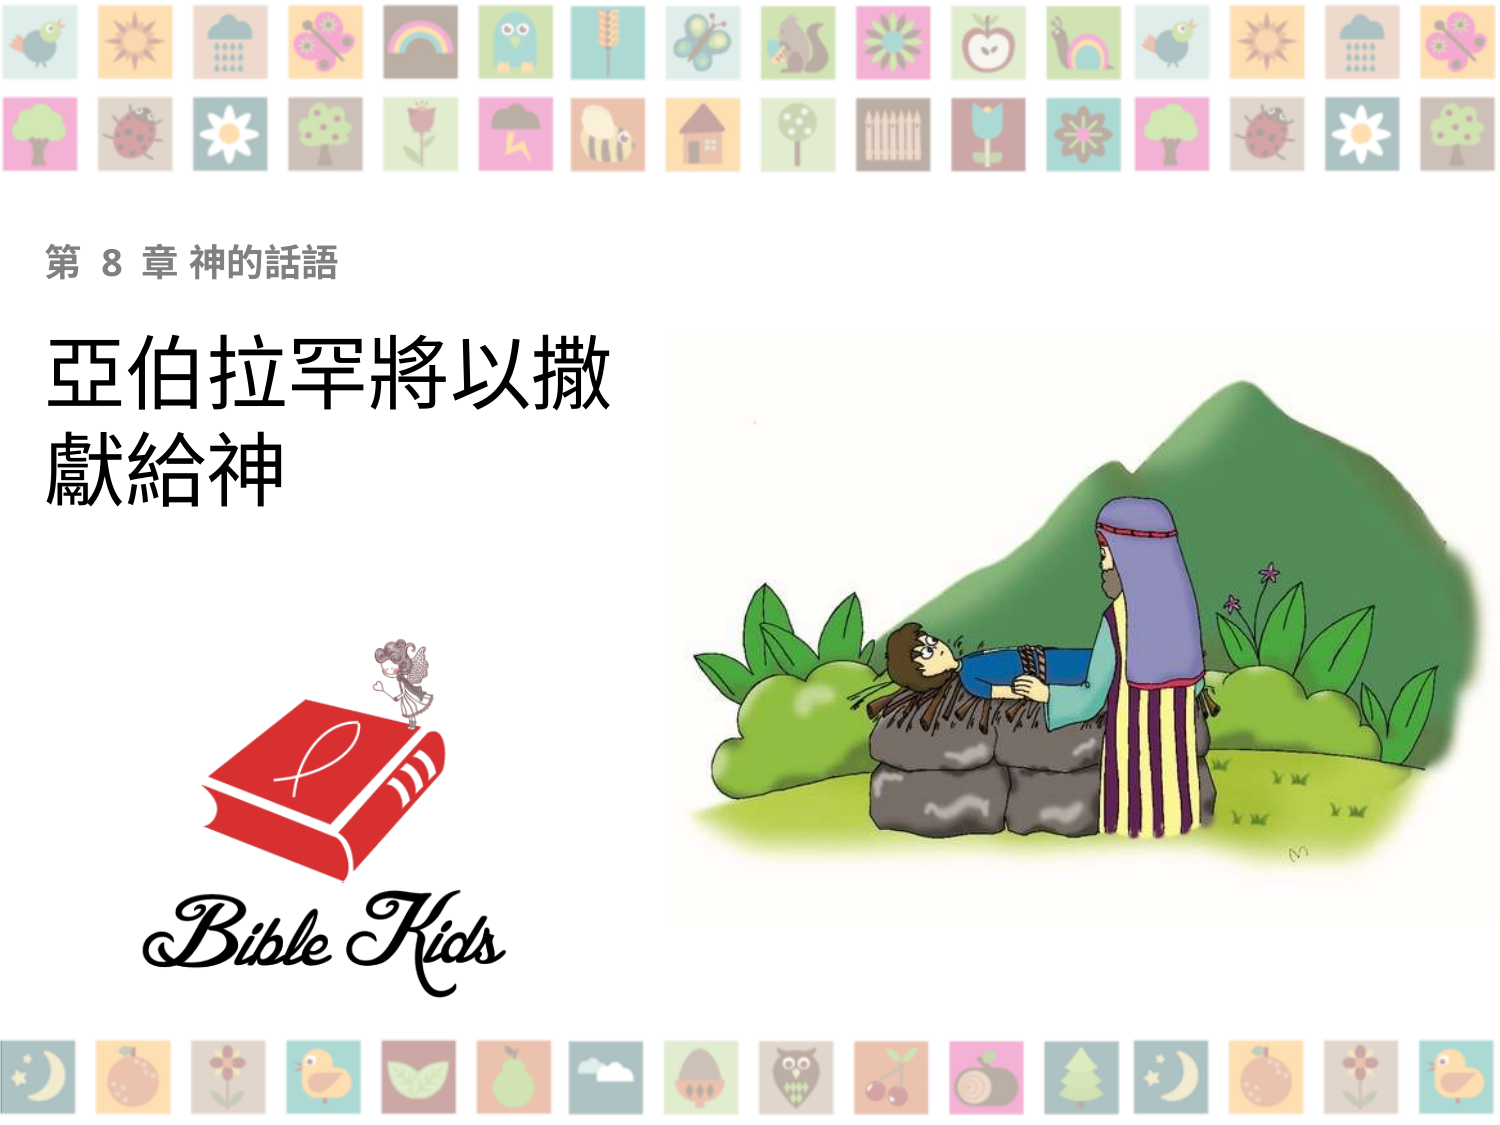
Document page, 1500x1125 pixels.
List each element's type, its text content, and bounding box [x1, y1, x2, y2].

picture [664, 332, 1500, 924]
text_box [0, 3, 1500, 181]
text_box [0, 1028, 1500, 1118]
picture [117, 600, 544, 1027]
text_box 第 8 章 神的話語 [29, 231, 502, 292]
text_box 亞伯拉罕將以撒獻給神 [29, 314, 703, 525]
